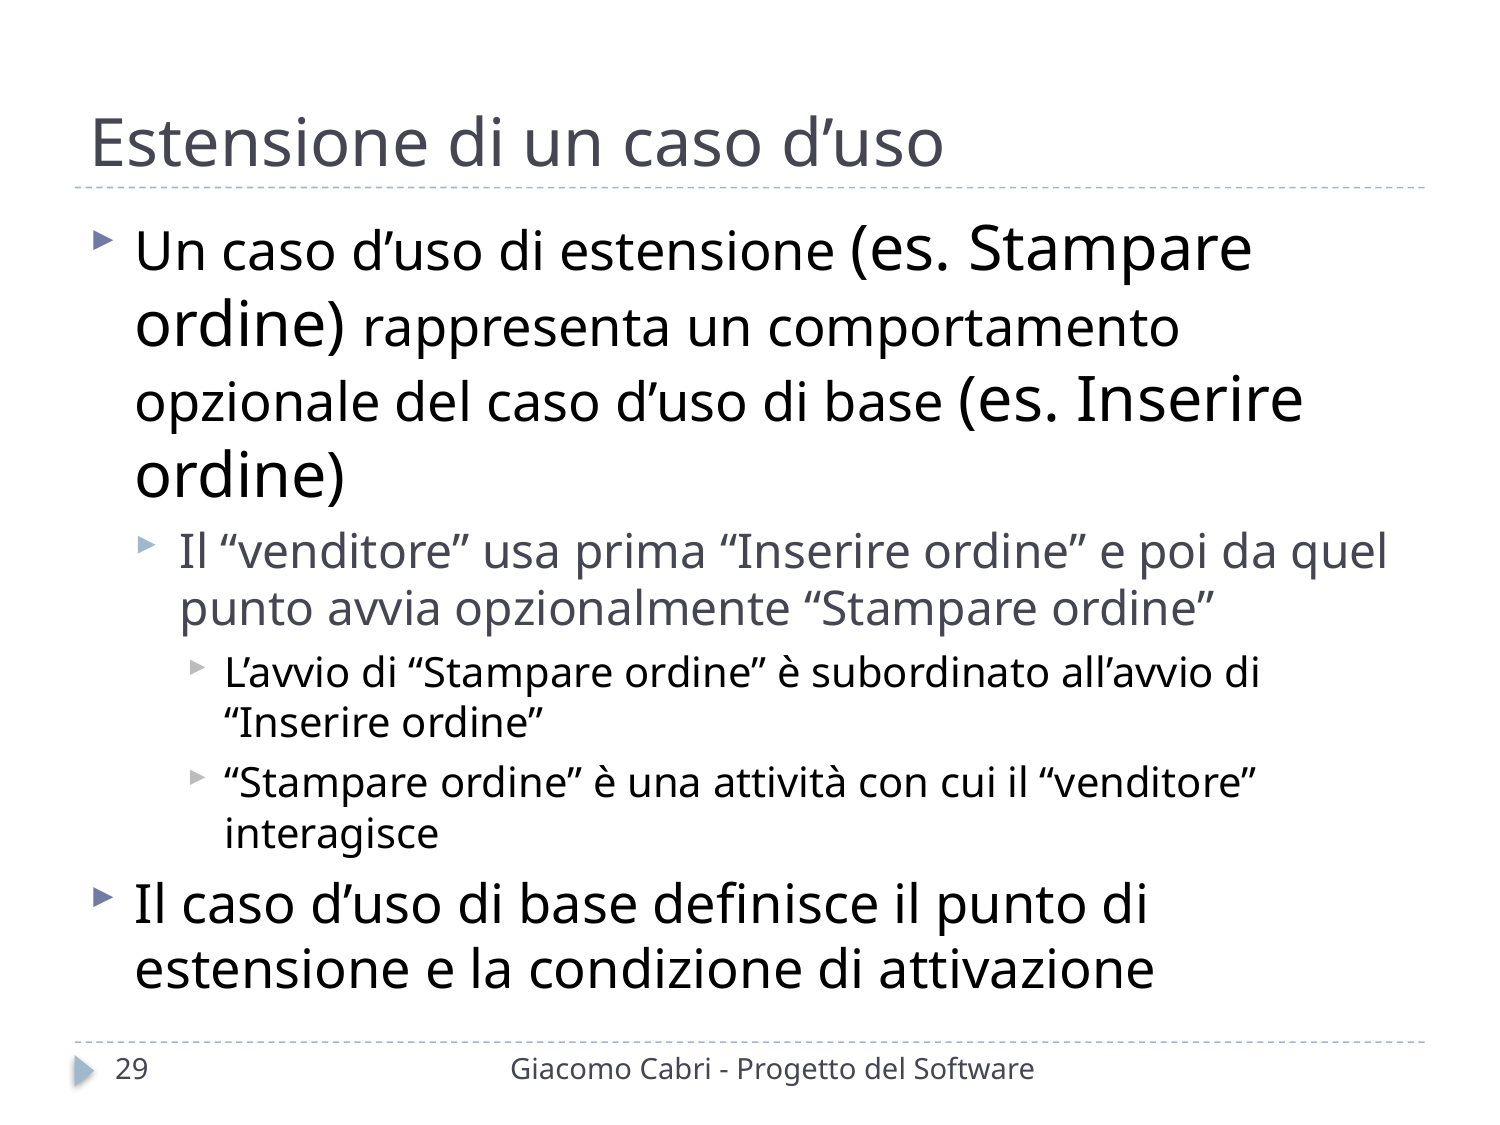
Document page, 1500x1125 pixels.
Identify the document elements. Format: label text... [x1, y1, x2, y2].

slide_number 29 [100, 1042, 426, 1103]
title Estensione di un caso d’uso [75, 24, 1425, 188]
footer Giacomo Cabri - Progetto del Software [475, 1042, 1051, 1103]
list Un caso d’uso di estensione (es. Stampare ordine) rappresenta un comportamento opzionale del caso d’uso di base (es. Inserire ordine) Il “venditore” usa prima “Inserire ordine” e poi da quel punto avvia opzionalmente “Stampare ordine” L’avvio di “Stampare ordine” è subordinato all’avvio di “Inserire ordine” “Stampare ordine” è una attività con cui il “venditore” interagisce Il caso d’uso di base deﬁnisce il punto di estensione e la condizione di attivazione [75, 200, 1425, 1010]
